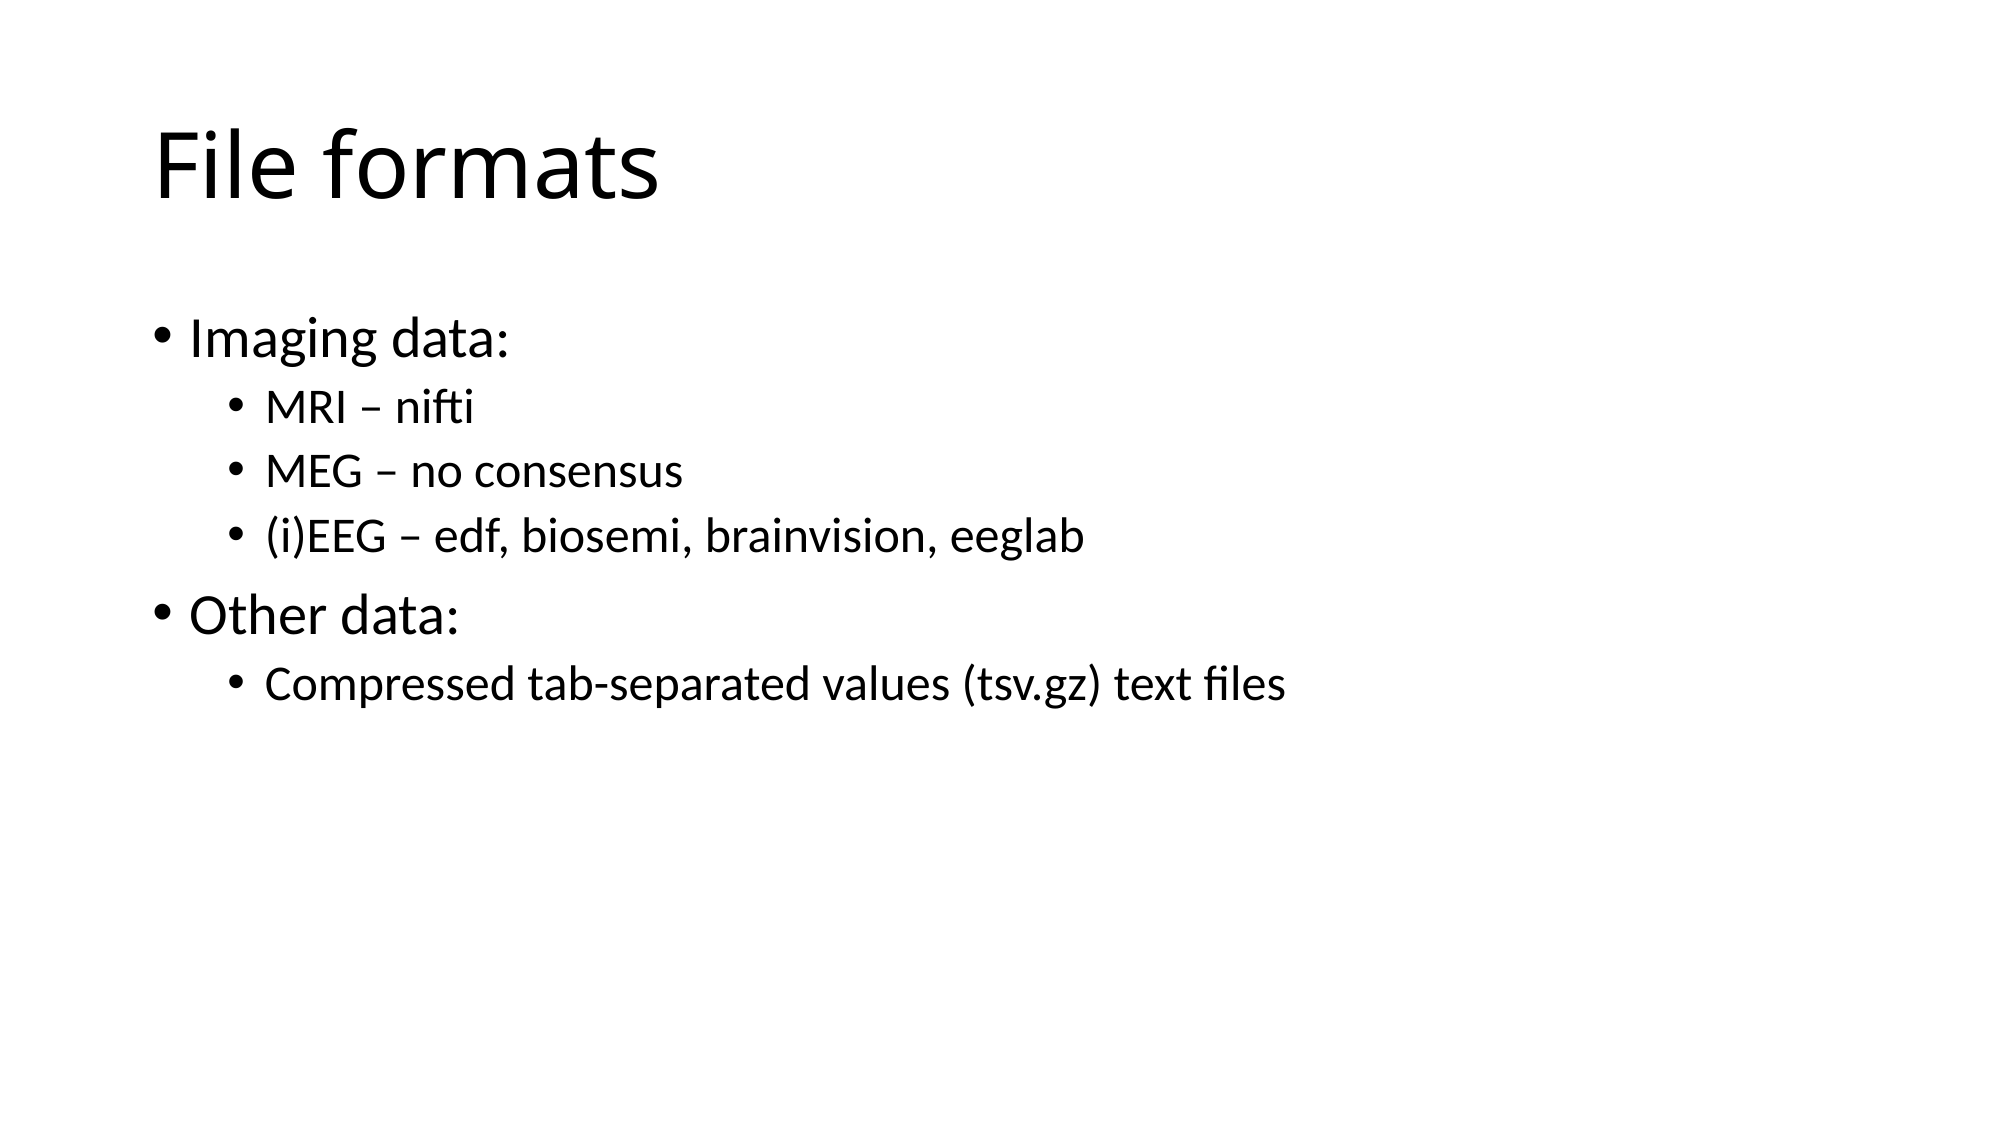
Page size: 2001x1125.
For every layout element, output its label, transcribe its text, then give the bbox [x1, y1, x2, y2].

title File formats [137, 59, 1863, 278]
list Imaging data: MRI – nifti MEG – no consensus (i)EEG – edf, biosemi, brainvision, eeglab Other data: Compressed tab-separated values (tsv.gz) text files [137, 299, 1863, 1014]
